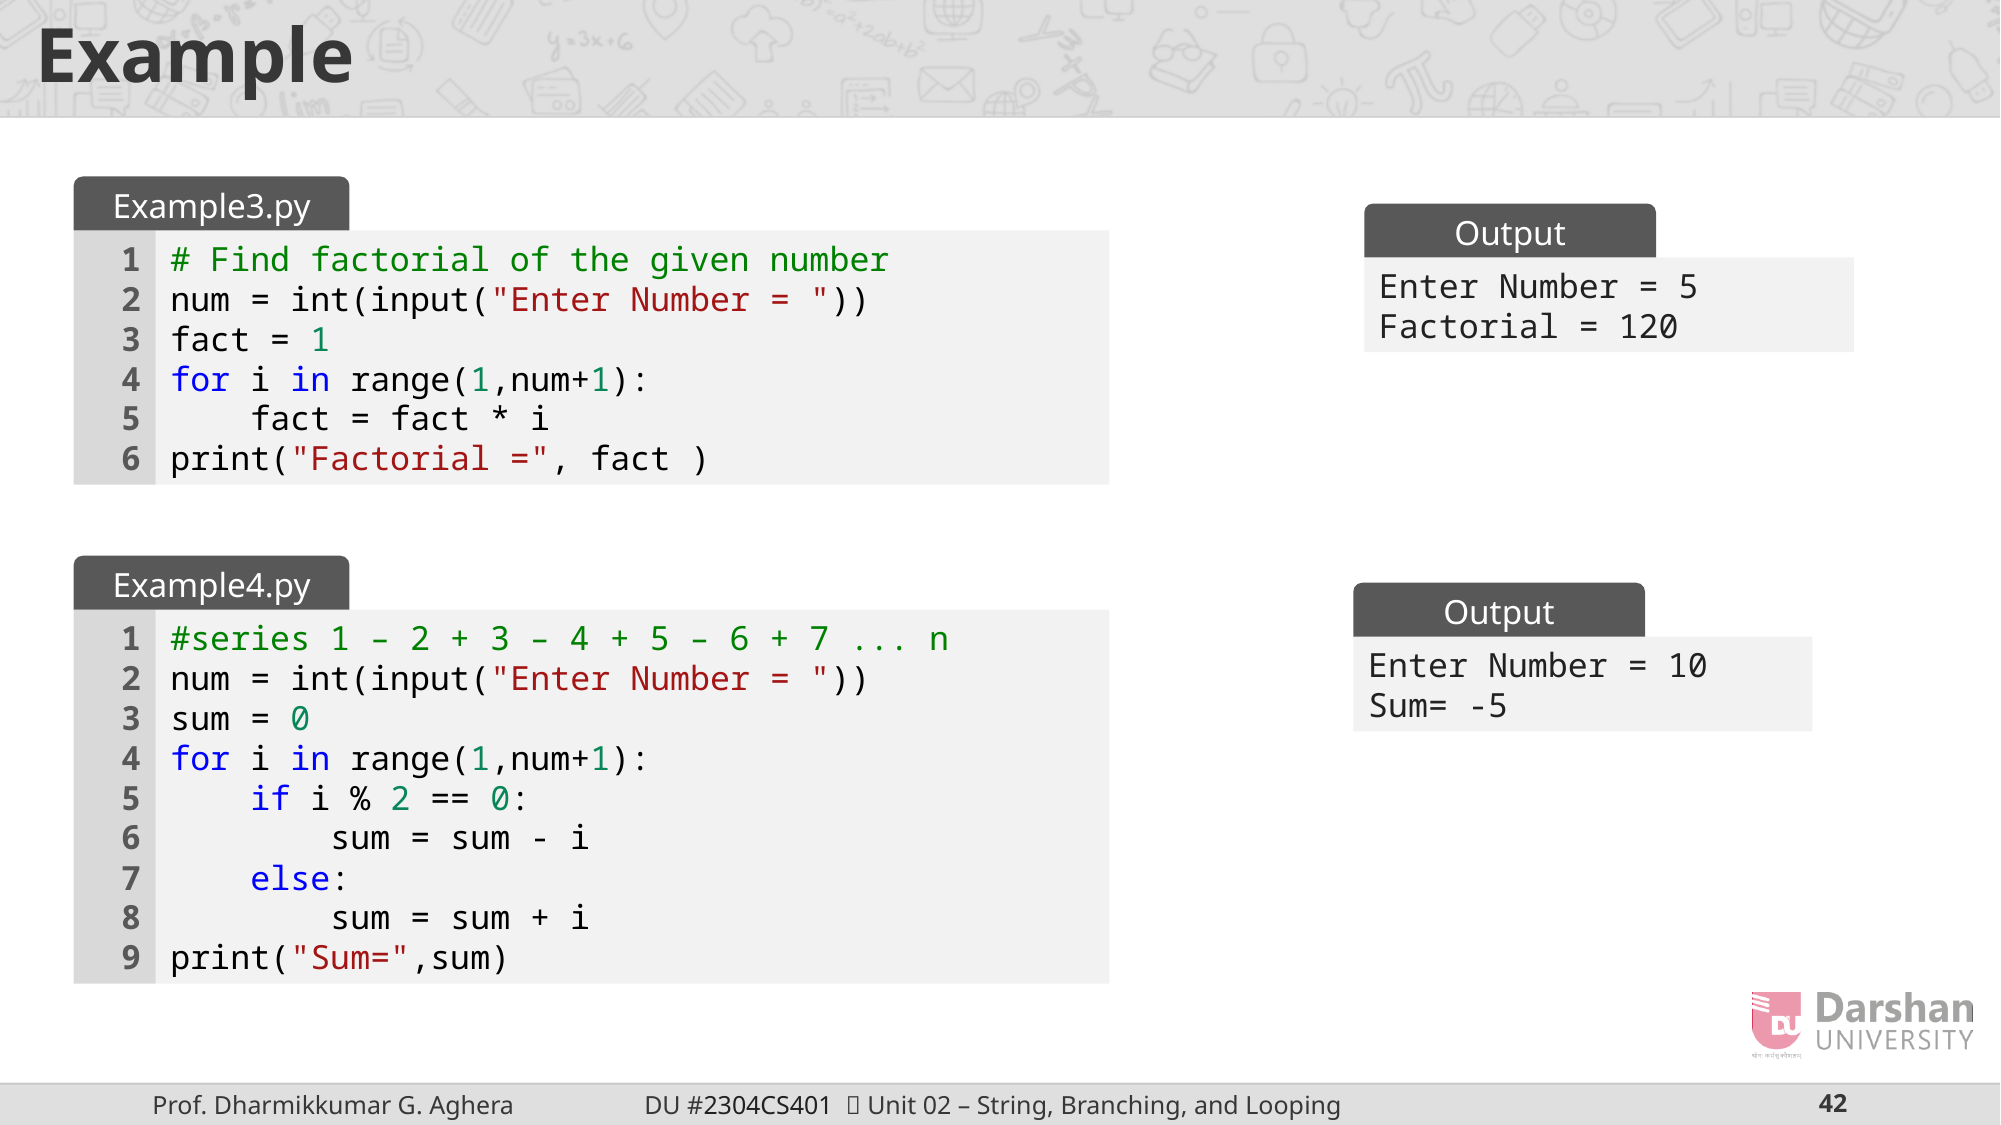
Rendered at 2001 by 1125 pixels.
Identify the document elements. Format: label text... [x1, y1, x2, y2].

title Example [0, 0, 2000, 117]
text_box Output [1363, 202, 1658, 259]
text_box # Find factorial of the given number num = int(input("Enter Number = ")) fact = 1 for i in range(1,num+1): fact = fact * i print("Factorial =", fact ) [156, 230, 1110, 485]
text_box 1 2 3 4 5 6 [73, 232, 156, 485]
text_box Enter Number = 10 Sum= -5 [1353, 636, 1813, 732]
text_box Example4.py [72, 554, 351, 611]
text_box 1 2 3 4 5 6 7 8 9 [73, 611, 156, 984]
text_box Enter Number = 5 Factorial = 120 [1364, 257, 1854, 353]
text_box Output [1352, 581, 1647, 638]
text_box for temp in range(5) : if temp == 2 : break print(temp) [1752, 992, 1973, 1059]
text_box #series 1 – 2 + 3 – 4 + 5 – 6 + 7 ... n num = int(input("Enter Number = ")) sum = 0 for i in range(1,num+1): if i % 2 == 0: sum = sum - i else: sum = sum + i print("Sum=",sum) [156, 609, 1110, 984]
text_box Example3.py [72, 175, 351, 232]
